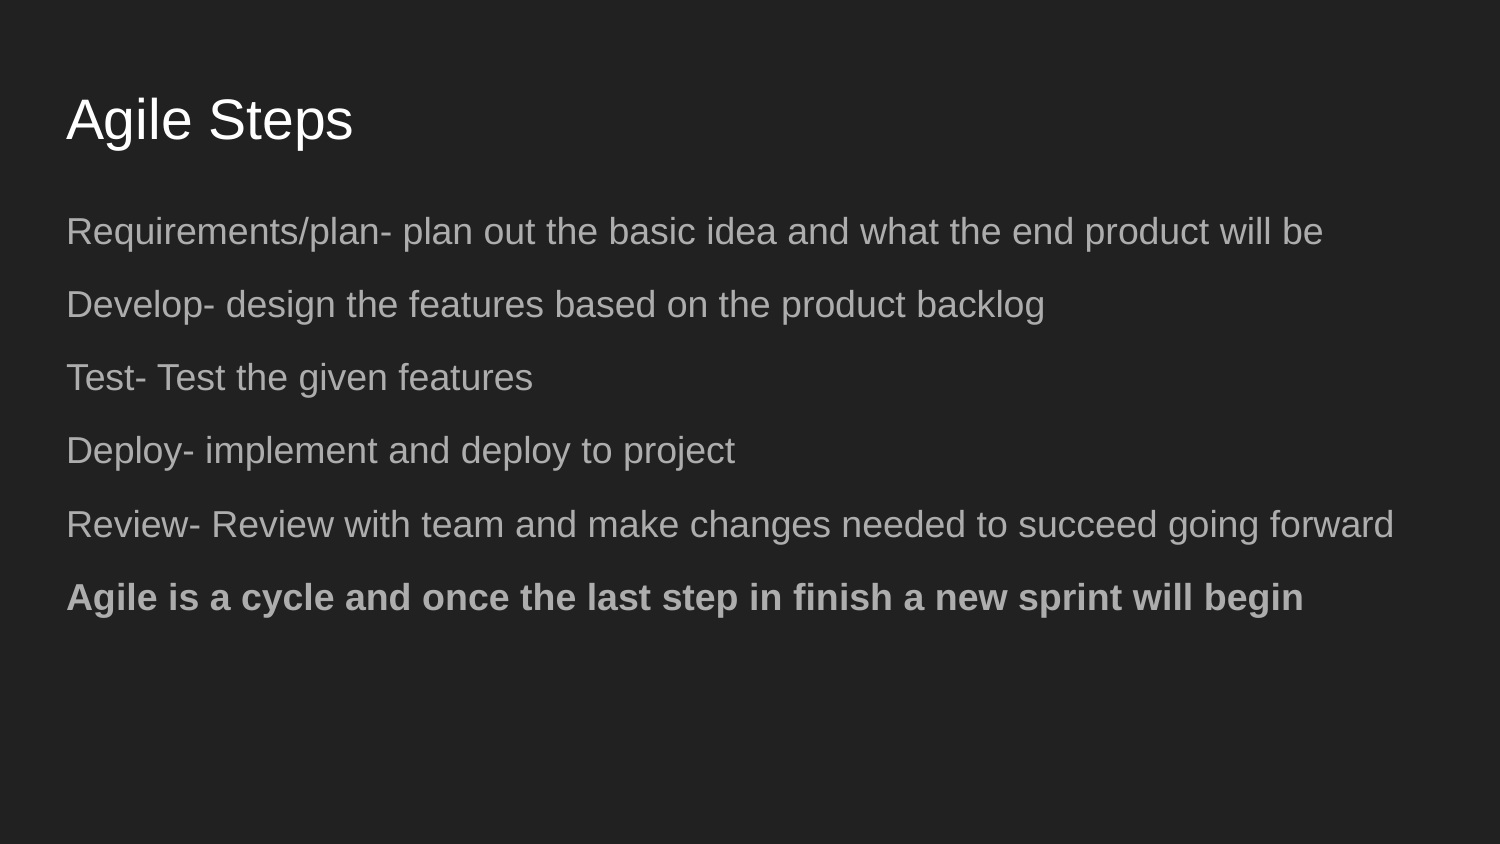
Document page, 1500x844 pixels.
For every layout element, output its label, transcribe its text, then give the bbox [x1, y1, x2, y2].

list Requirements/plan- plan out the basic idea and what the end product will be Develop- design the features based on the product backlog Test- Test the given features Deploy- implement and deploy to project Review- Review with team and make changes needed to succeed going forward Agile is a cycle and once the last step in finish a new sprint will begin [51, 189, 1449, 750]
title Agile Steps [51, 72, 1449, 167]
